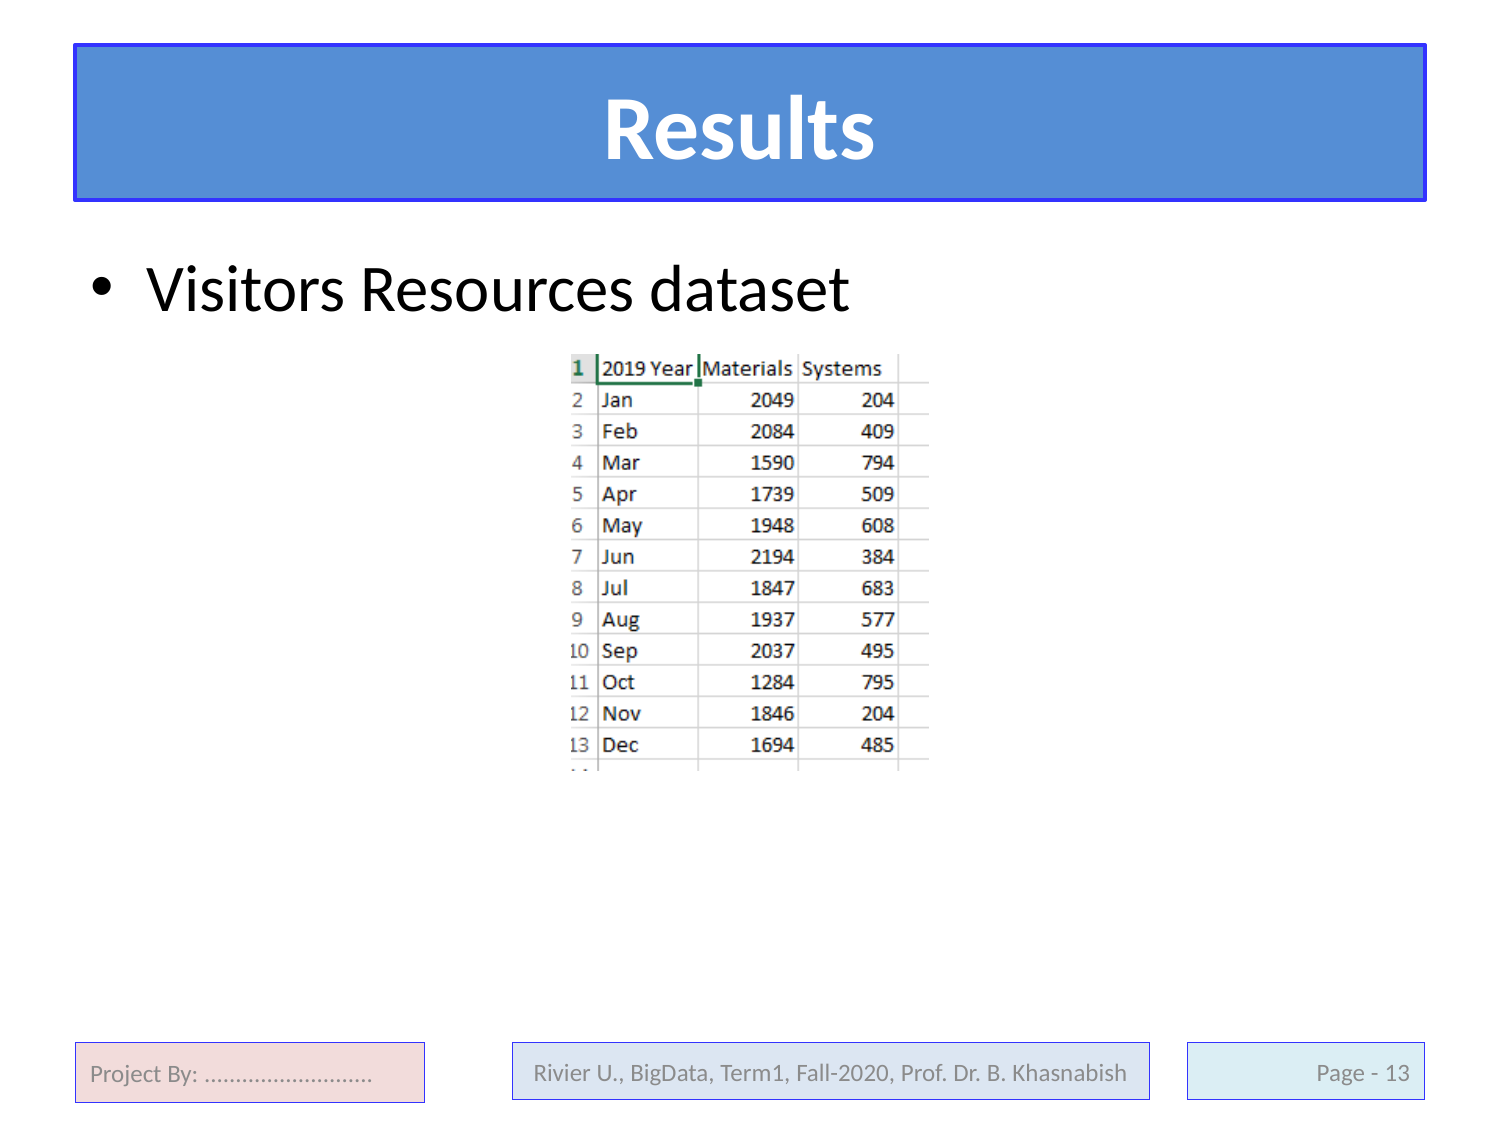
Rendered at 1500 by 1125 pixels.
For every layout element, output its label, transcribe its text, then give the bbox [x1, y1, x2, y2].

slide_number 13 [1187, 1042, 1425, 1100]
list Visitors Resources dataset [75, 237, 1425, 775]
slide_number Project By: ........................... [75, 1042, 425, 1103]
footer Rivier U., BigData, Term1, Fall-2020, Prof. Dr. B. Khasnabish [512, 1042, 1150, 1100]
title Results [73, 43, 1427, 202]
picture [570, 354, 930, 771]
